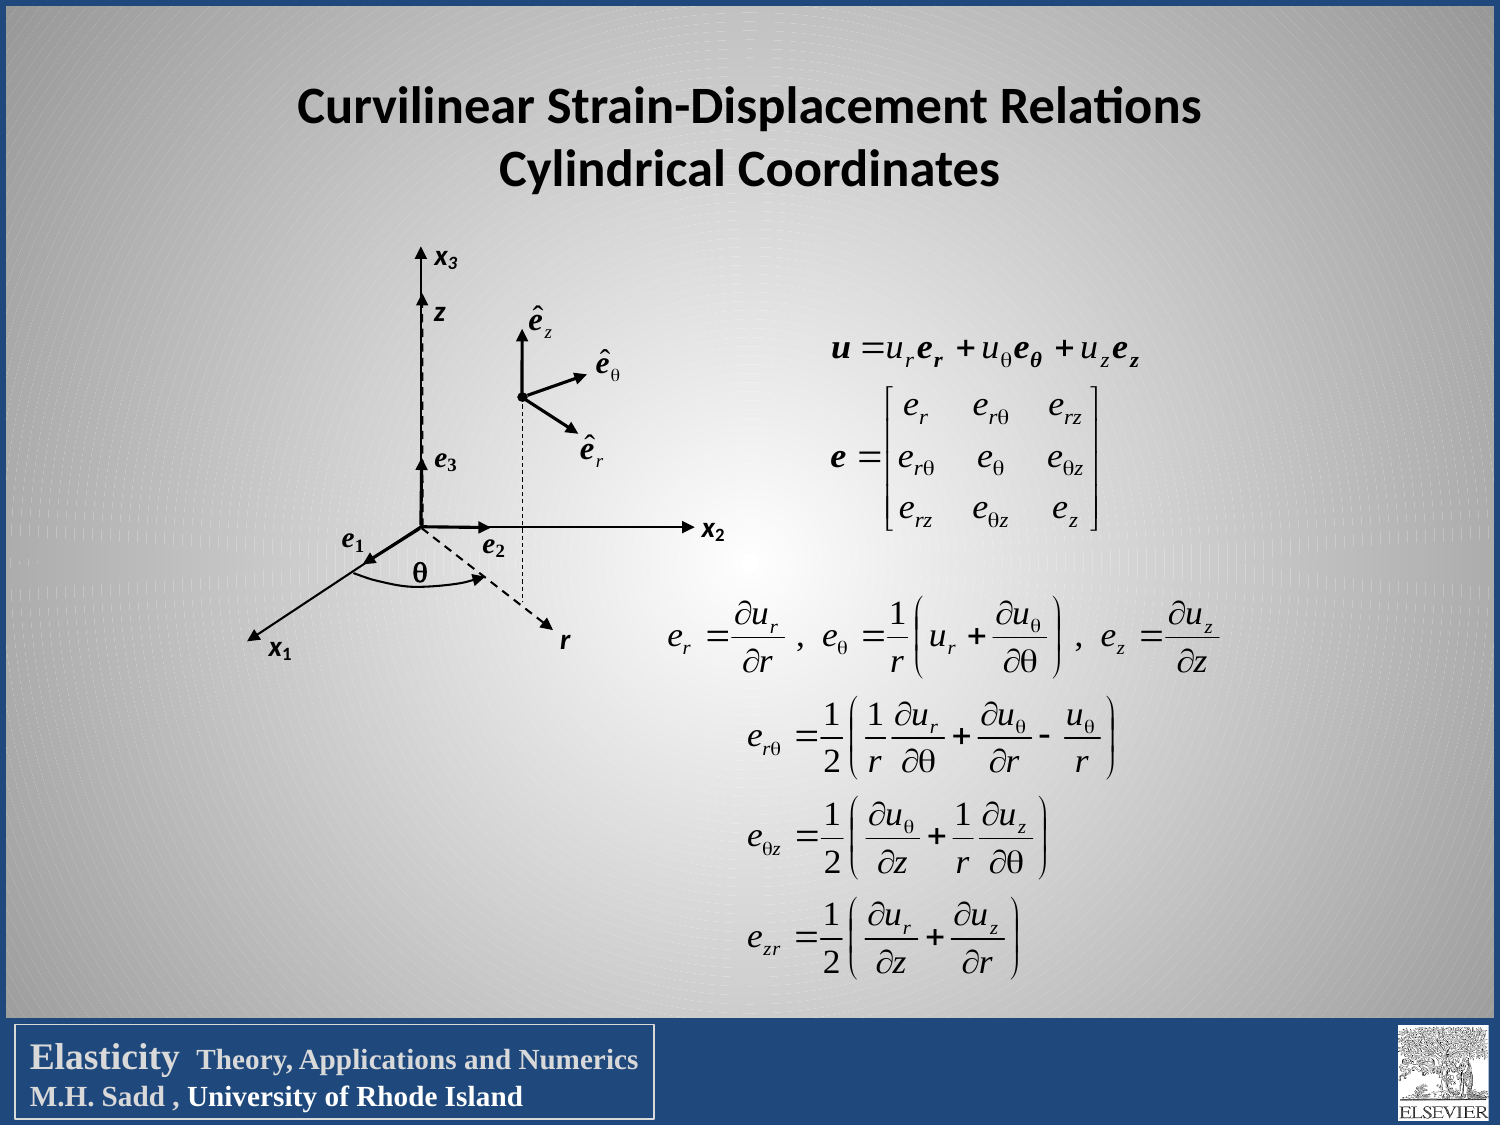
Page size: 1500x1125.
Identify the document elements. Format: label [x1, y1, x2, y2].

text_box [0, 0, 1500, 1125]
